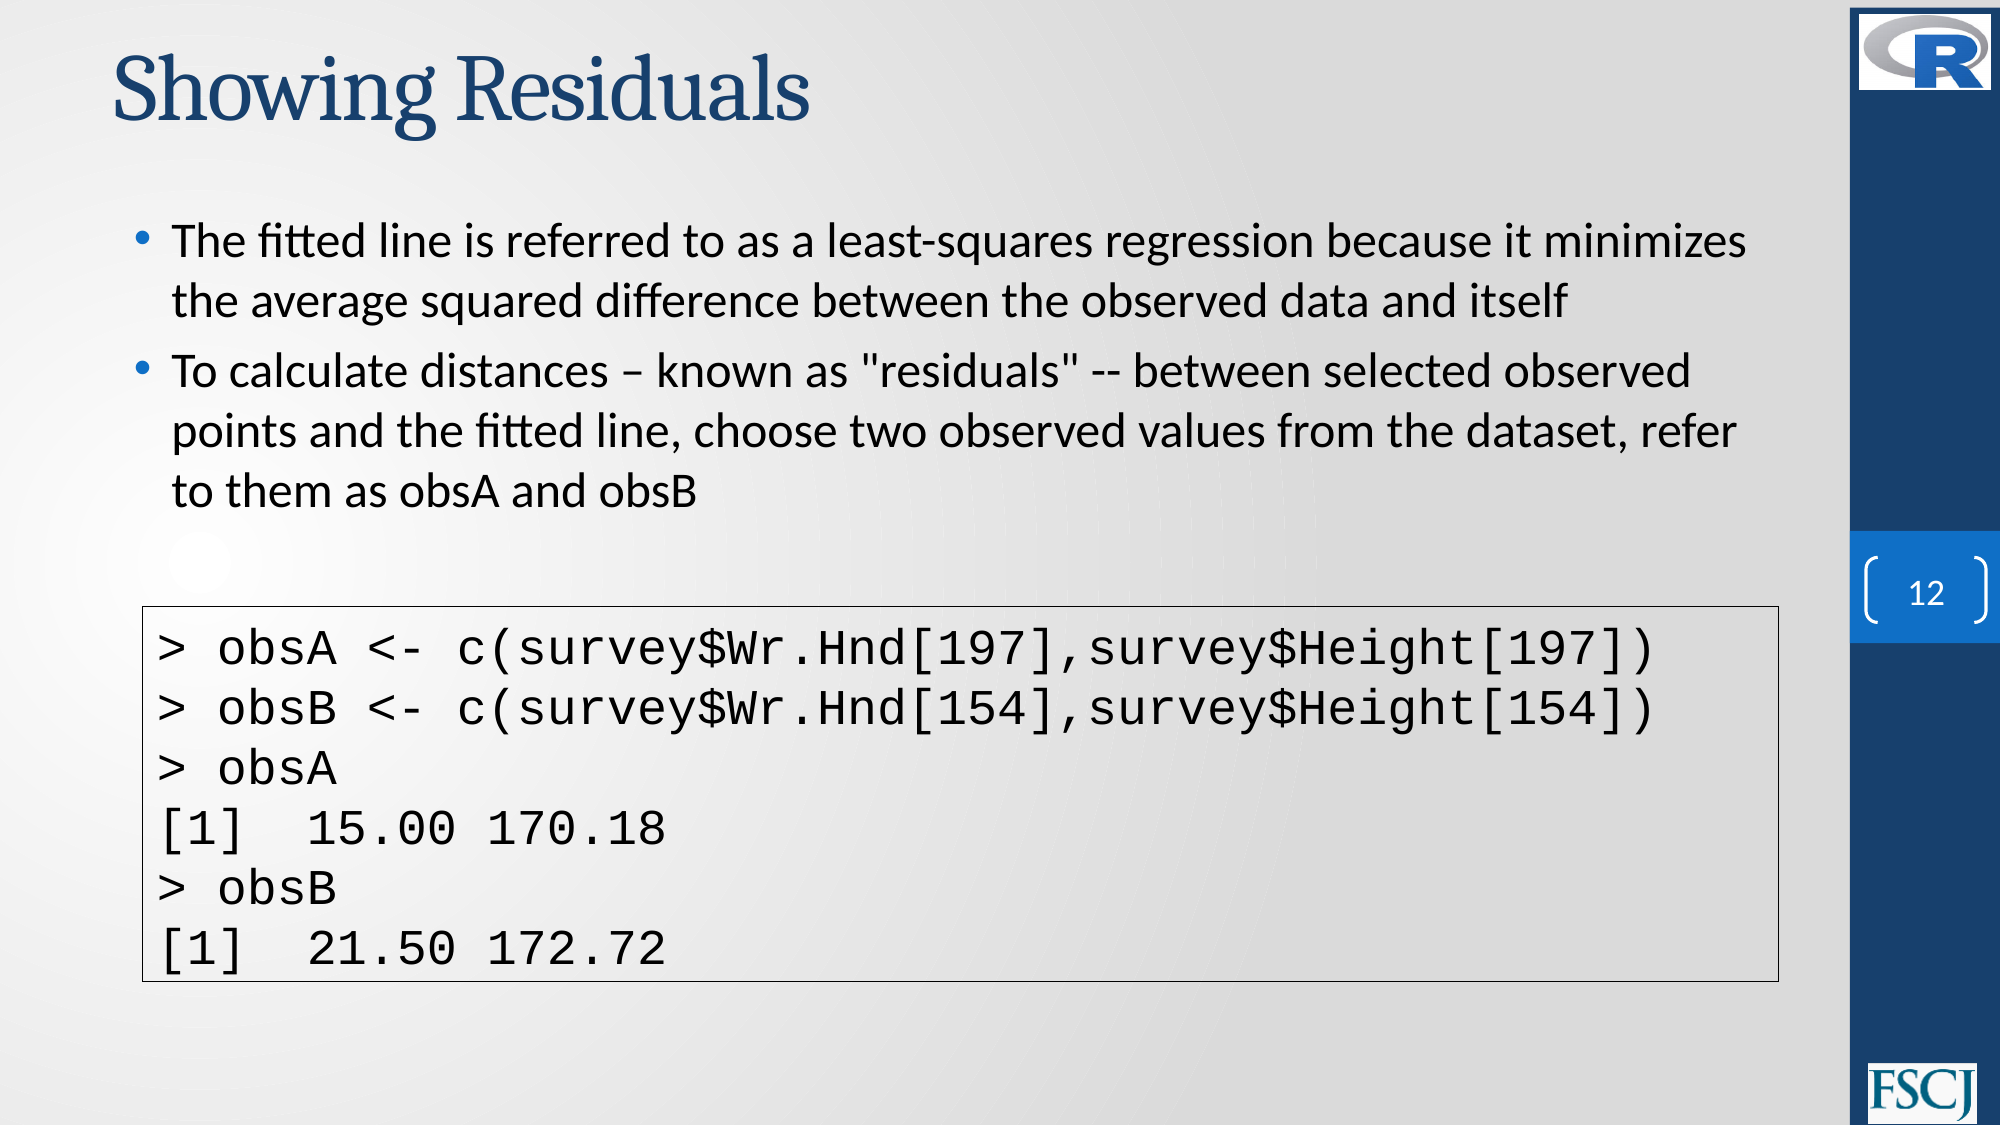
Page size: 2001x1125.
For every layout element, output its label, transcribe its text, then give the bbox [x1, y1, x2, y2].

list The fitted line is referred to as a least-squares regression because it minimizes the average squared difference between the observed data and itself To calculate distances – known as "residuals" -- between selected observed points and the fitted line, choose two observed values from the dataset, refer to them as obsA and obsB [99, 200, 1767, 563]
text_box > obsA <- c(survey$Wr.Hnd[197],survey$Height[197]) > obsB <- c(survey$Wr.Hnd[154],survey$Height[154]) > obsA [1] 15.00 170.18 > obsB [1] 21.50 172.72 [142, 606, 1779, 982]
picture [1868, 1063, 1977, 1124]
picture [1859, 14, 1991, 90]
slide_number 12 [1864, 555, 1988, 624]
title Showing Residuals [99, 20, 1767, 144]
